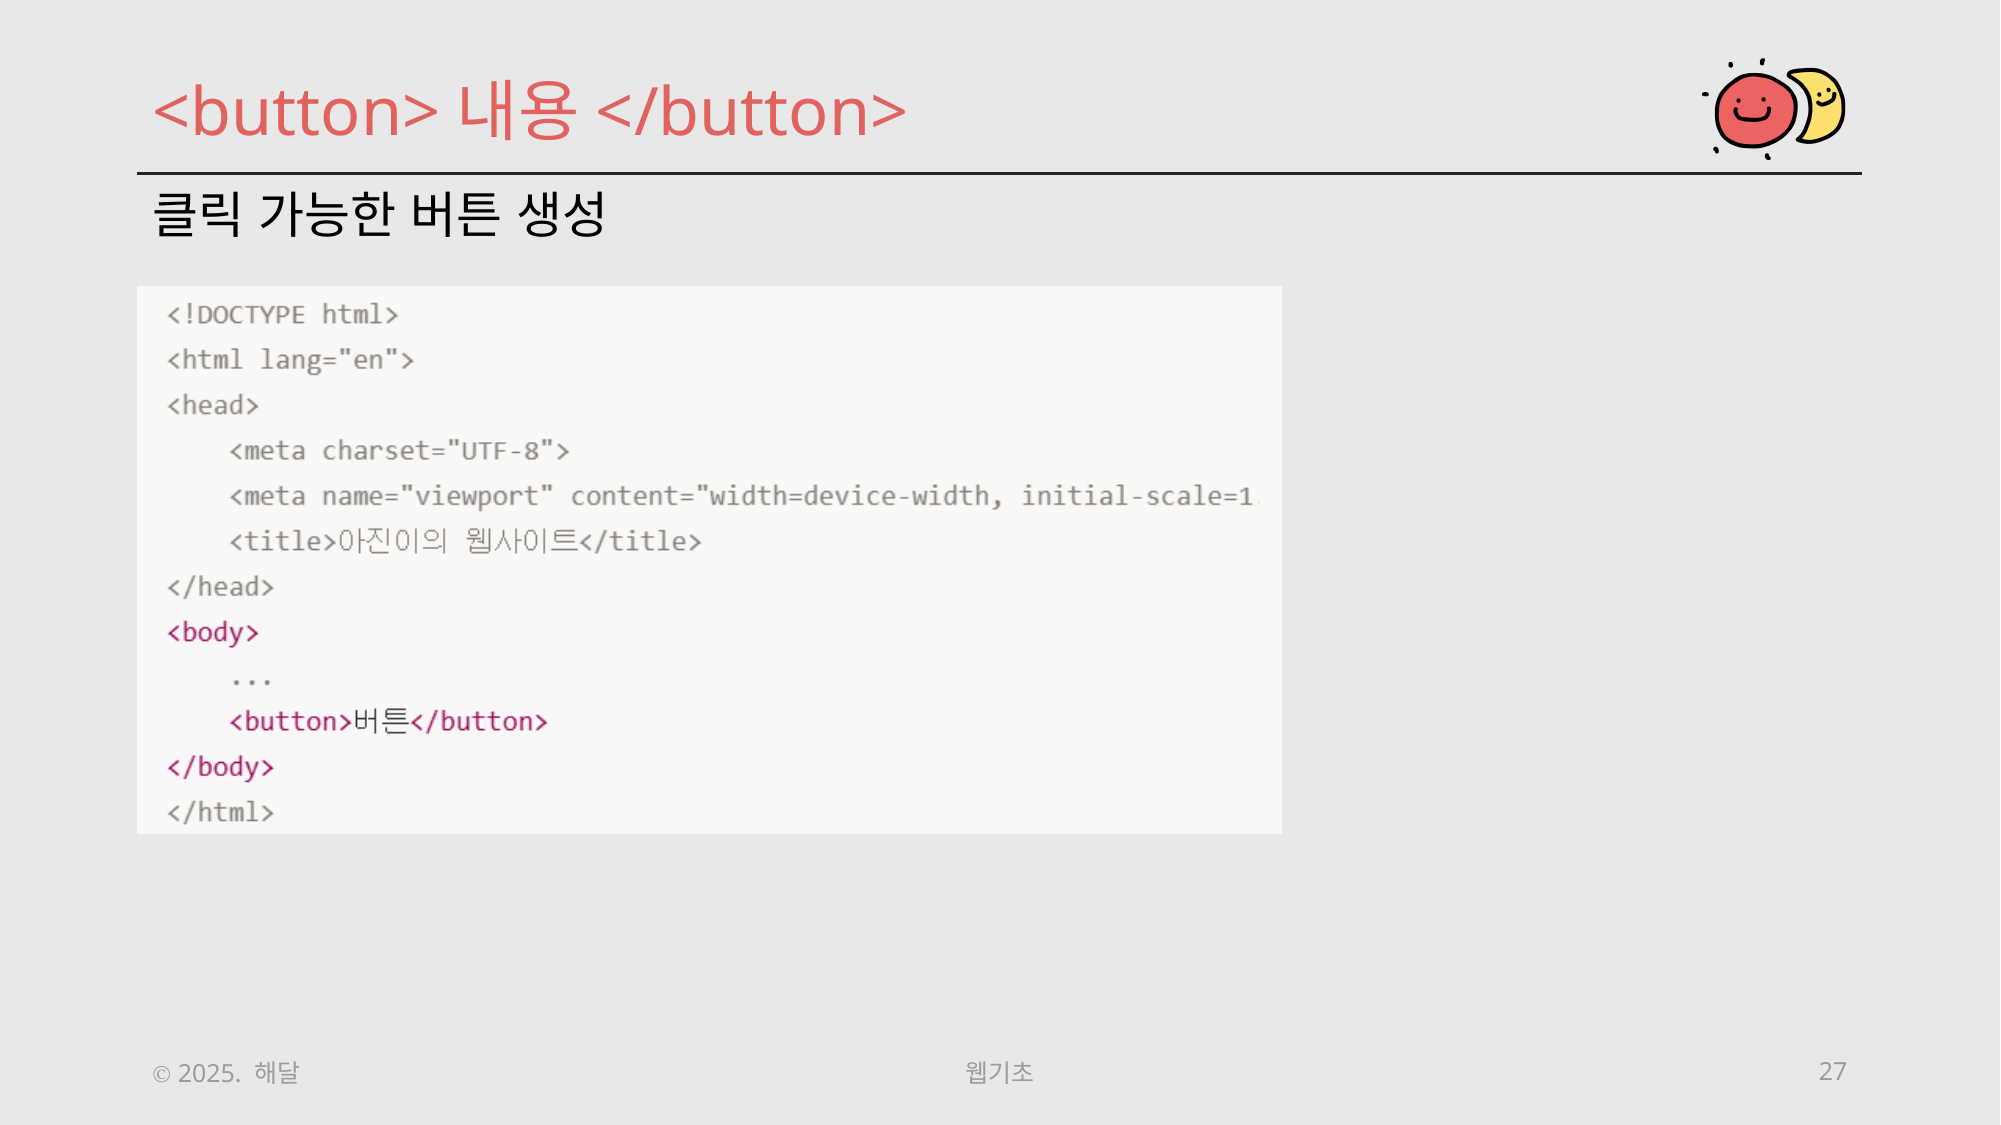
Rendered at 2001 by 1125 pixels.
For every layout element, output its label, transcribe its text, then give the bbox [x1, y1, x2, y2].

picture [1687, 52, 1863, 168]
slide_number Ⓒ 2025. 해달 [137, 1042, 588, 1103]
footer 웹기초 [662, 1042, 1338, 1103]
picture [136, 285, 1282, 834]
list 클릭 가능한 버튼 생성 [137, 170, 1512, 257]
slide_number 27 [1412, 1042, 1863, 1103]
list <button>내용</button> [137, 51, 1512, 167]
